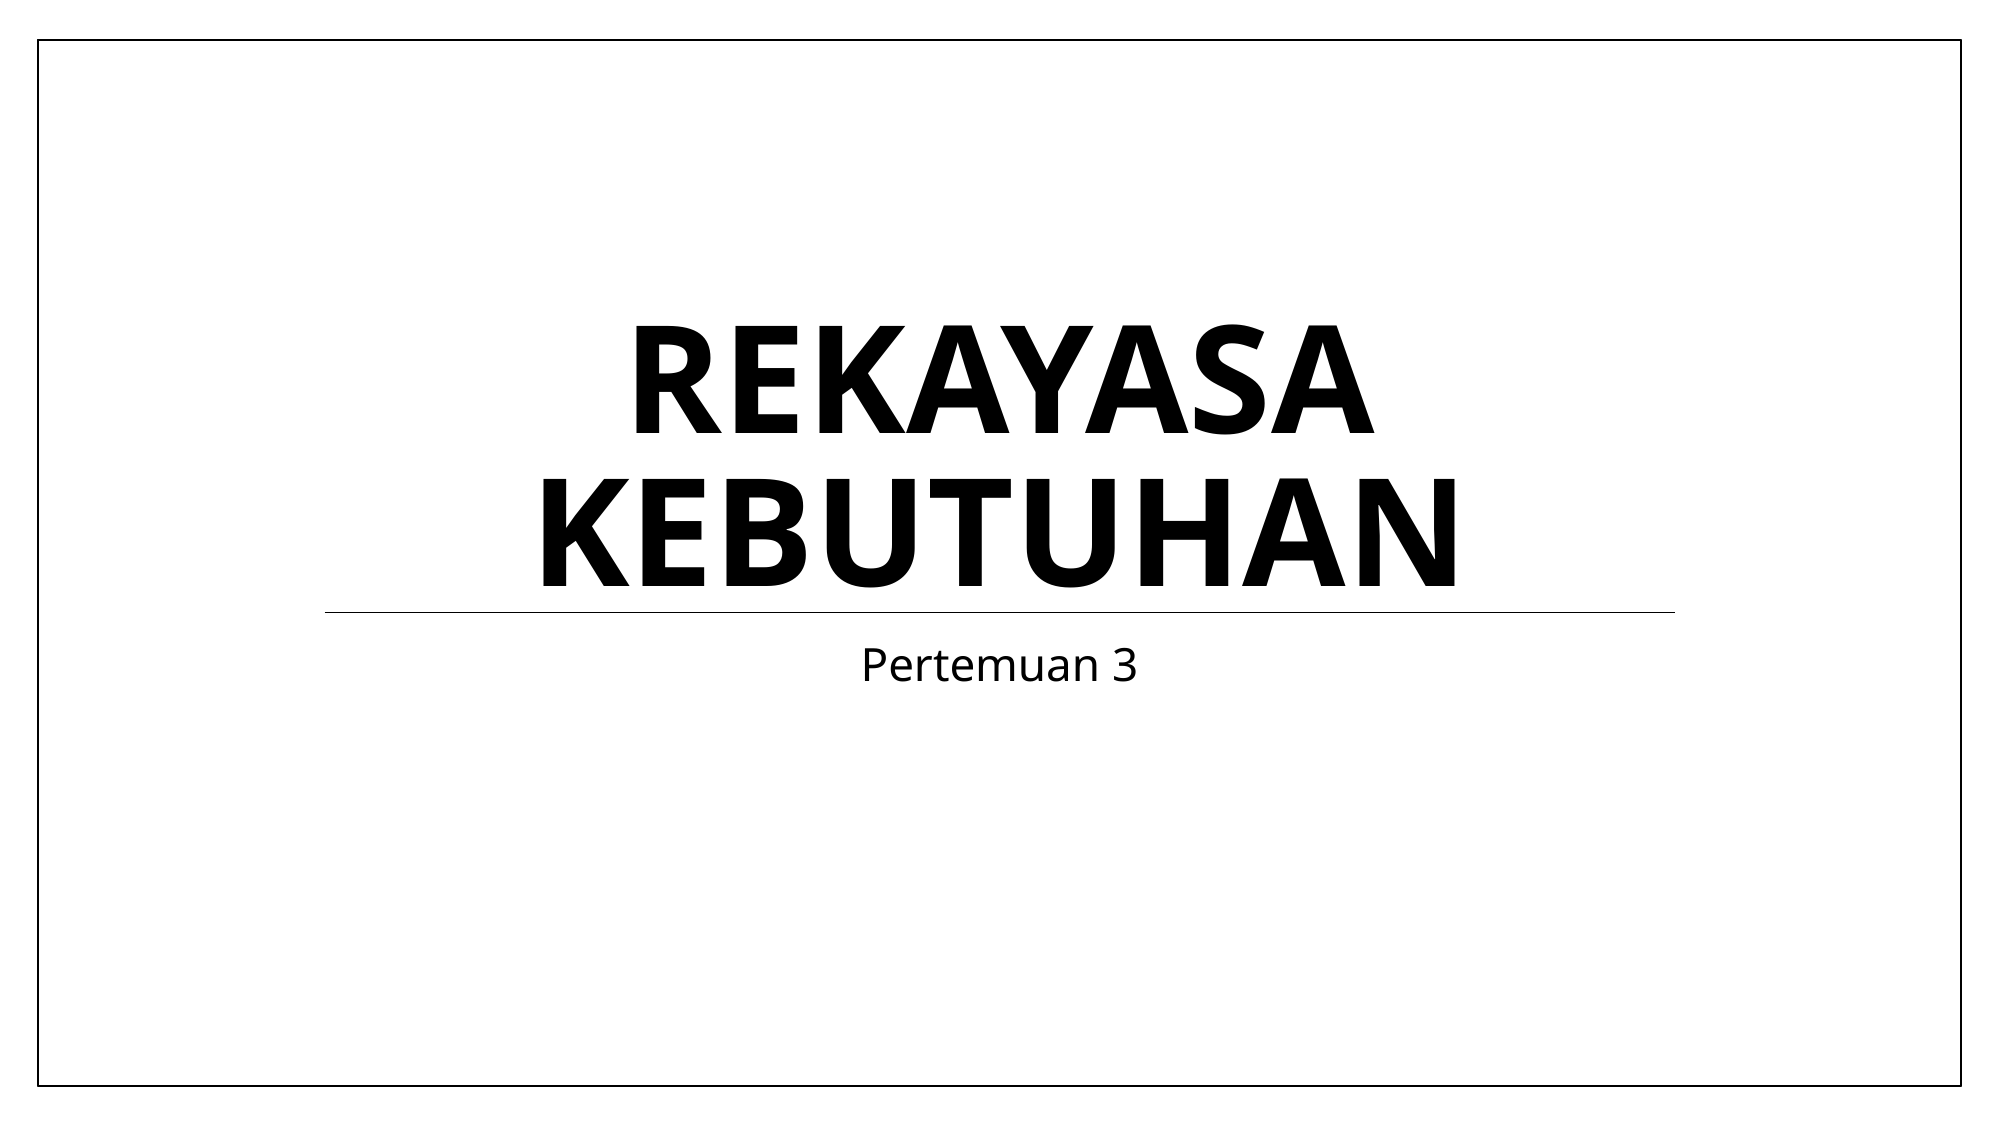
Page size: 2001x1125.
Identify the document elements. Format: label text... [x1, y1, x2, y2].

subtitle Pertemuan 3 [280, 634, 1719, 863]
title Rekayasa Kebutuhan [182, 144, 1818, 625]
